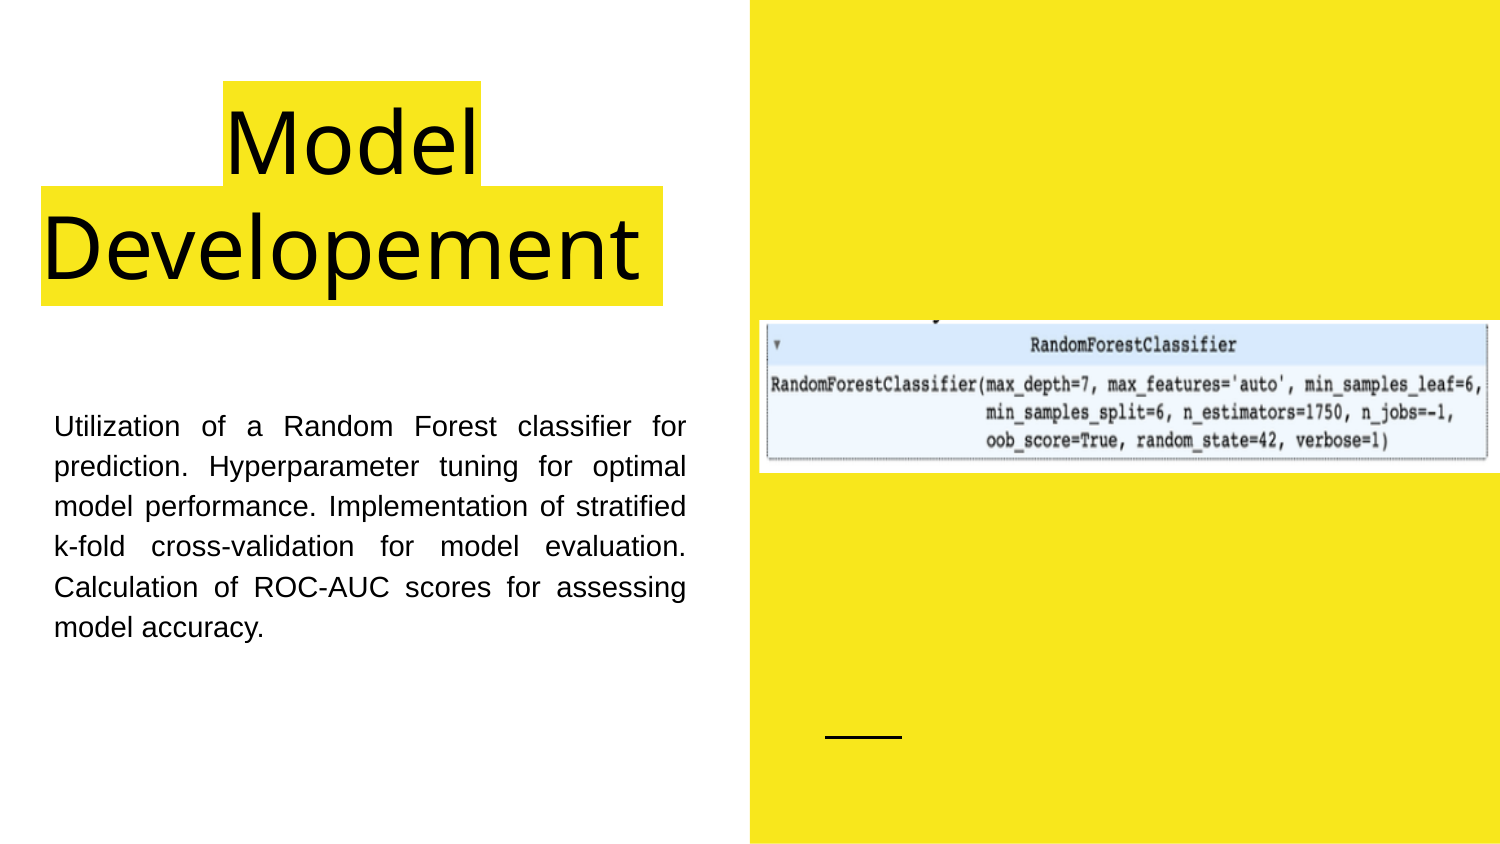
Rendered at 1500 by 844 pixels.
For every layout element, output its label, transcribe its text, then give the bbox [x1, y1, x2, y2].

title Model Developement [20, 19, 684, 313]
subtitle Utilization of a Random Forest classifier for prediction. Hyperparameter tuning for optimal model performance. Implementation of stratified k-fold cross-validation for model evaluation. Calculation of ROC-AUC scores for assessing model accuracy. [38, 387, 703, 608]
picture [759, 319, 1500, 474]
